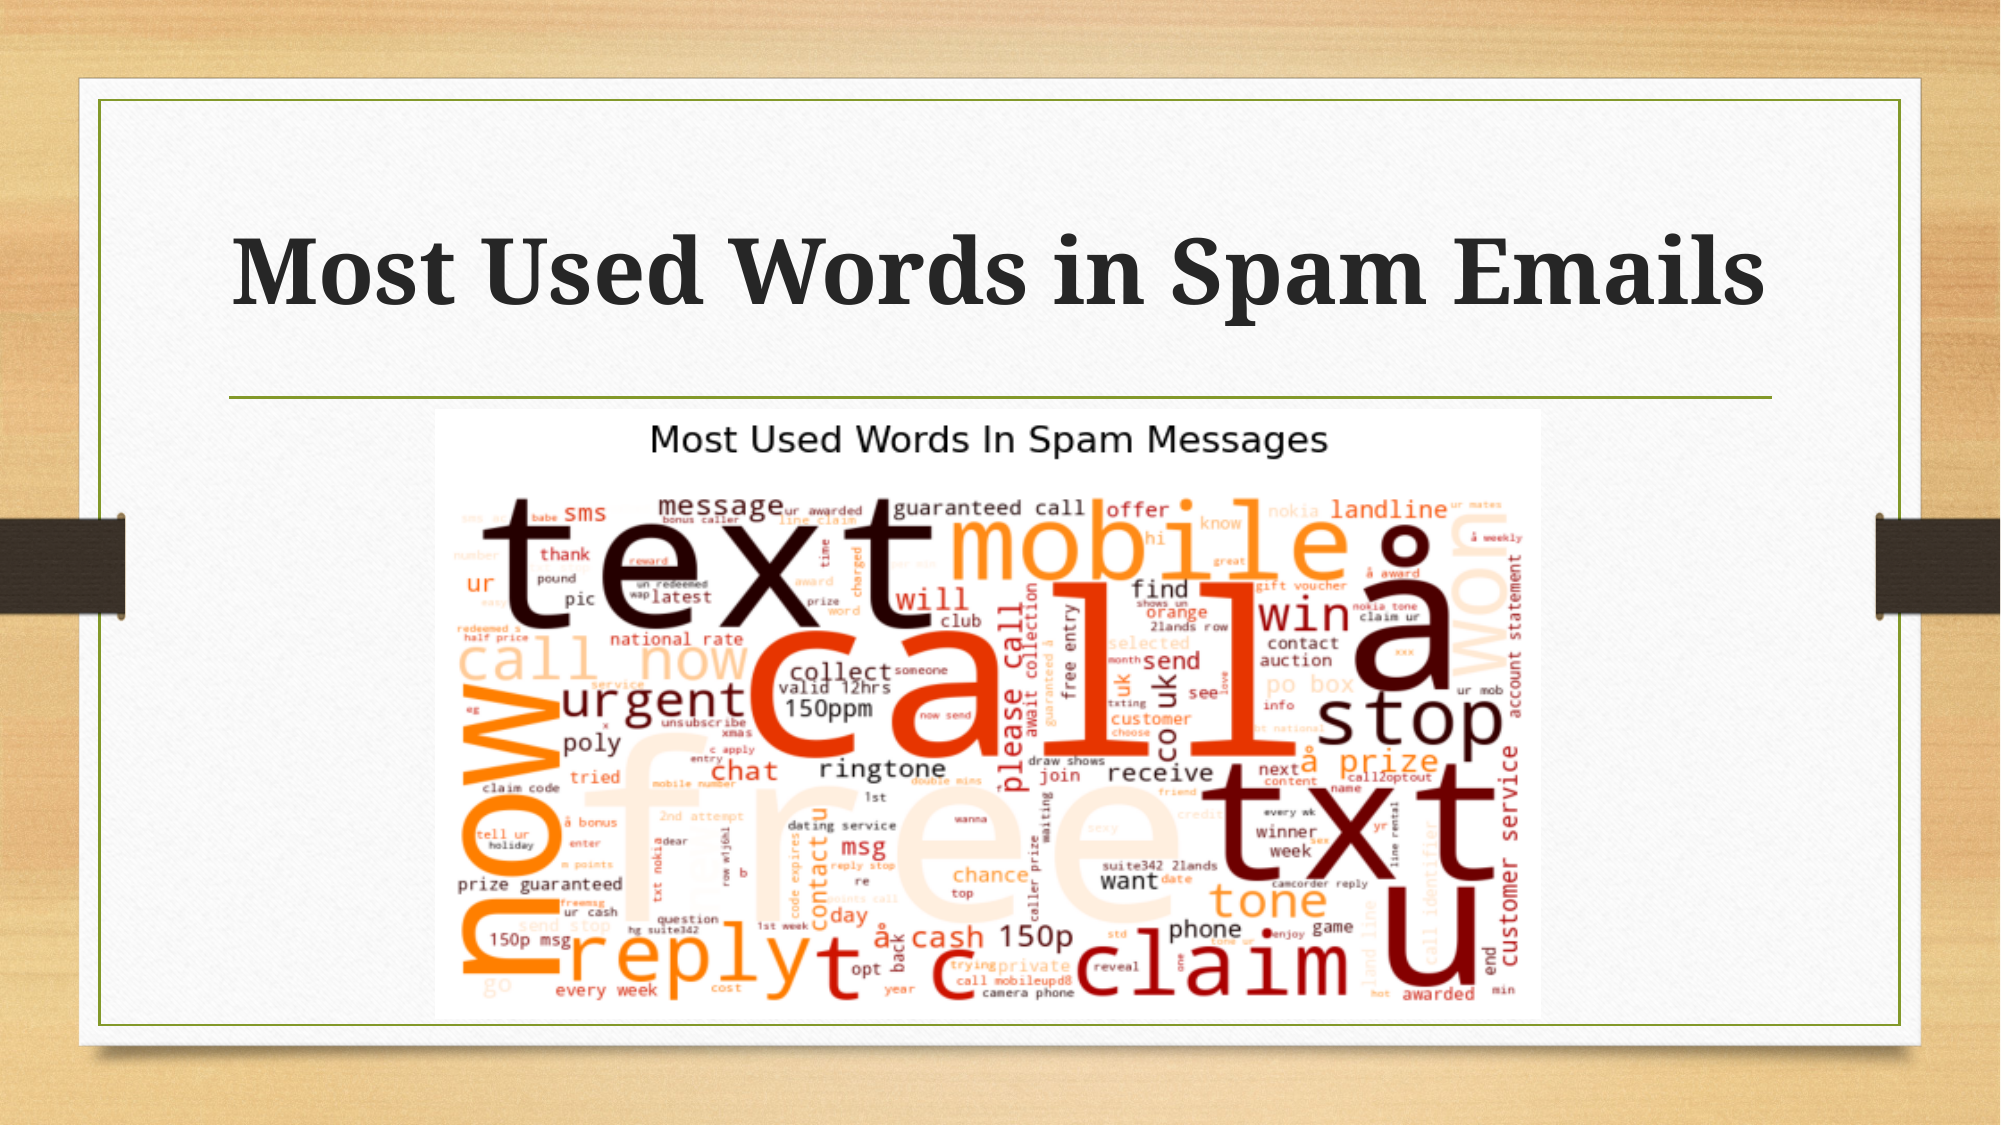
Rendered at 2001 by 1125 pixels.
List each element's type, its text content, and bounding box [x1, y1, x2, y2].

picture [0, 0, 2001, 1125]
title Most Used Words in Spam Emails [212, 161, 1788, 375]
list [435, 409, 1541, 1019]
